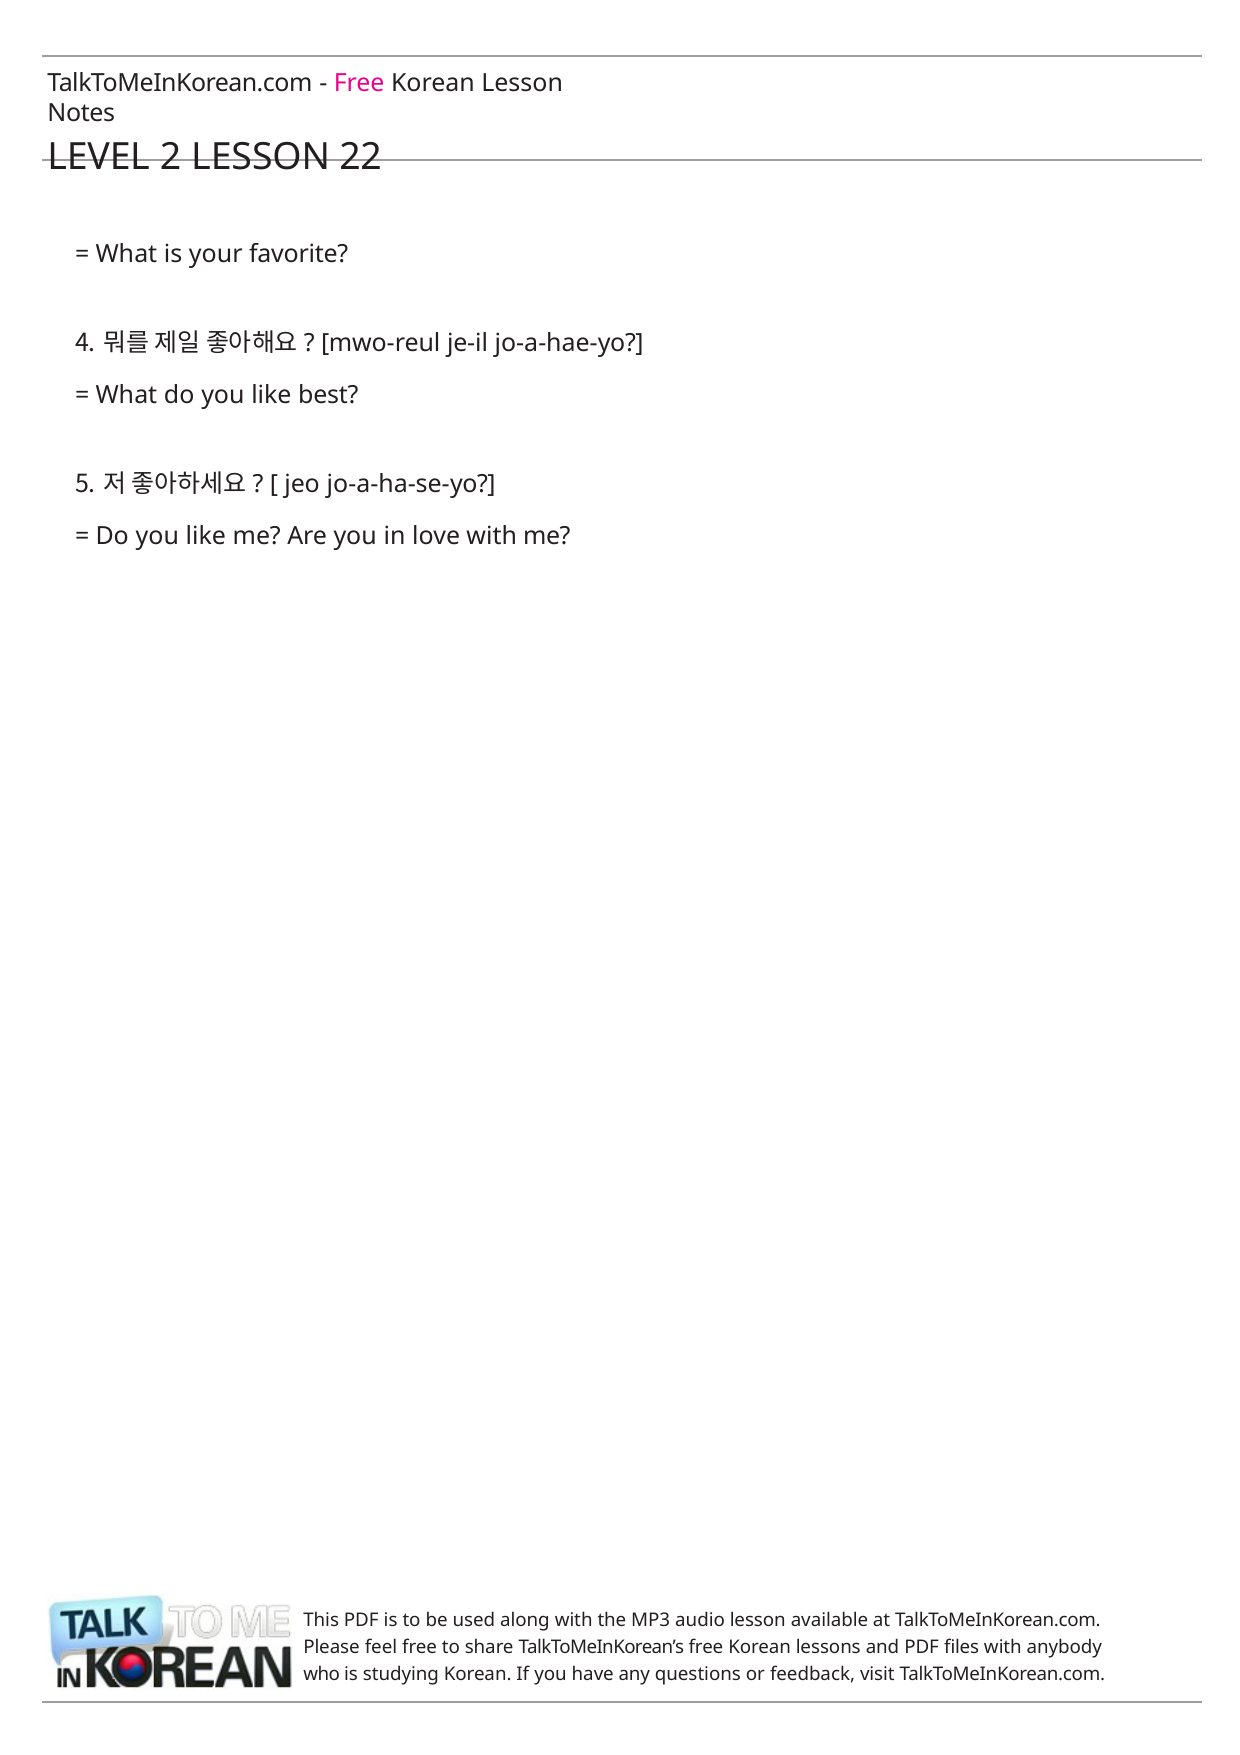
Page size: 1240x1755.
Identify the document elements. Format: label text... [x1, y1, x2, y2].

footer This PDF is to be used along with the MP3 audio lesson available at TalkToMeInKorean.com. Please feel free to share TalkToMeInKorean’s free Korean lessons and PDF files with anybody who is studying Korean. If you have any questions or feedback, visit TalkToMeInKorean.com. [301, 1607, 1119, 1755]
text_box TalkToMeInKorean.com - Free Korean Lesson Notes LEVEL 2 LESSON 22 [45, 61, 615, 177]
text_box = What is your favorite? 뭐를 제일 좋아해요? [mwo-reul je-il jo-a-hae-yo?] = What do you like best? 저 좋아하세요? [ jeo jo-a-ha-se-yo?] = Do you like me? Are you in love with me? [72, 235, 671, 549]
picture [46, 1593, 293, 1691]
